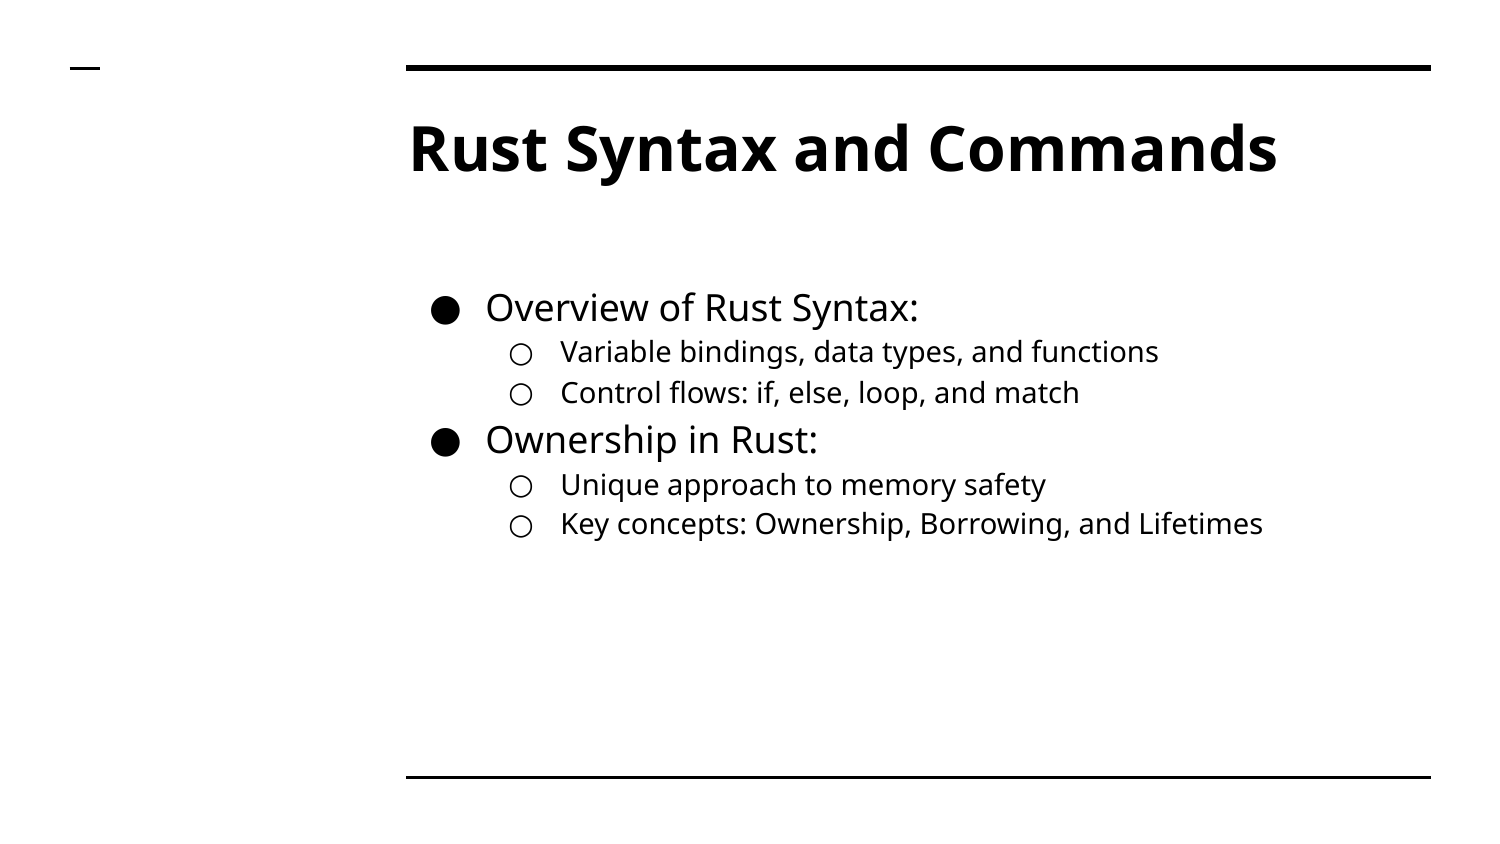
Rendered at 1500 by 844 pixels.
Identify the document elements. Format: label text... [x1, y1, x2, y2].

title Rust Syntax and Commands [393, 94, 1431, 199]
list Overview of Rust Syntax: Variable bindings, data types, and functions Control flows: if, else, loop, and match Ownership in Rust: Unique approach to memory safety Key concepts: Ownership, Borrowing, and Lifetimes [395, 261, 1433, 755]
